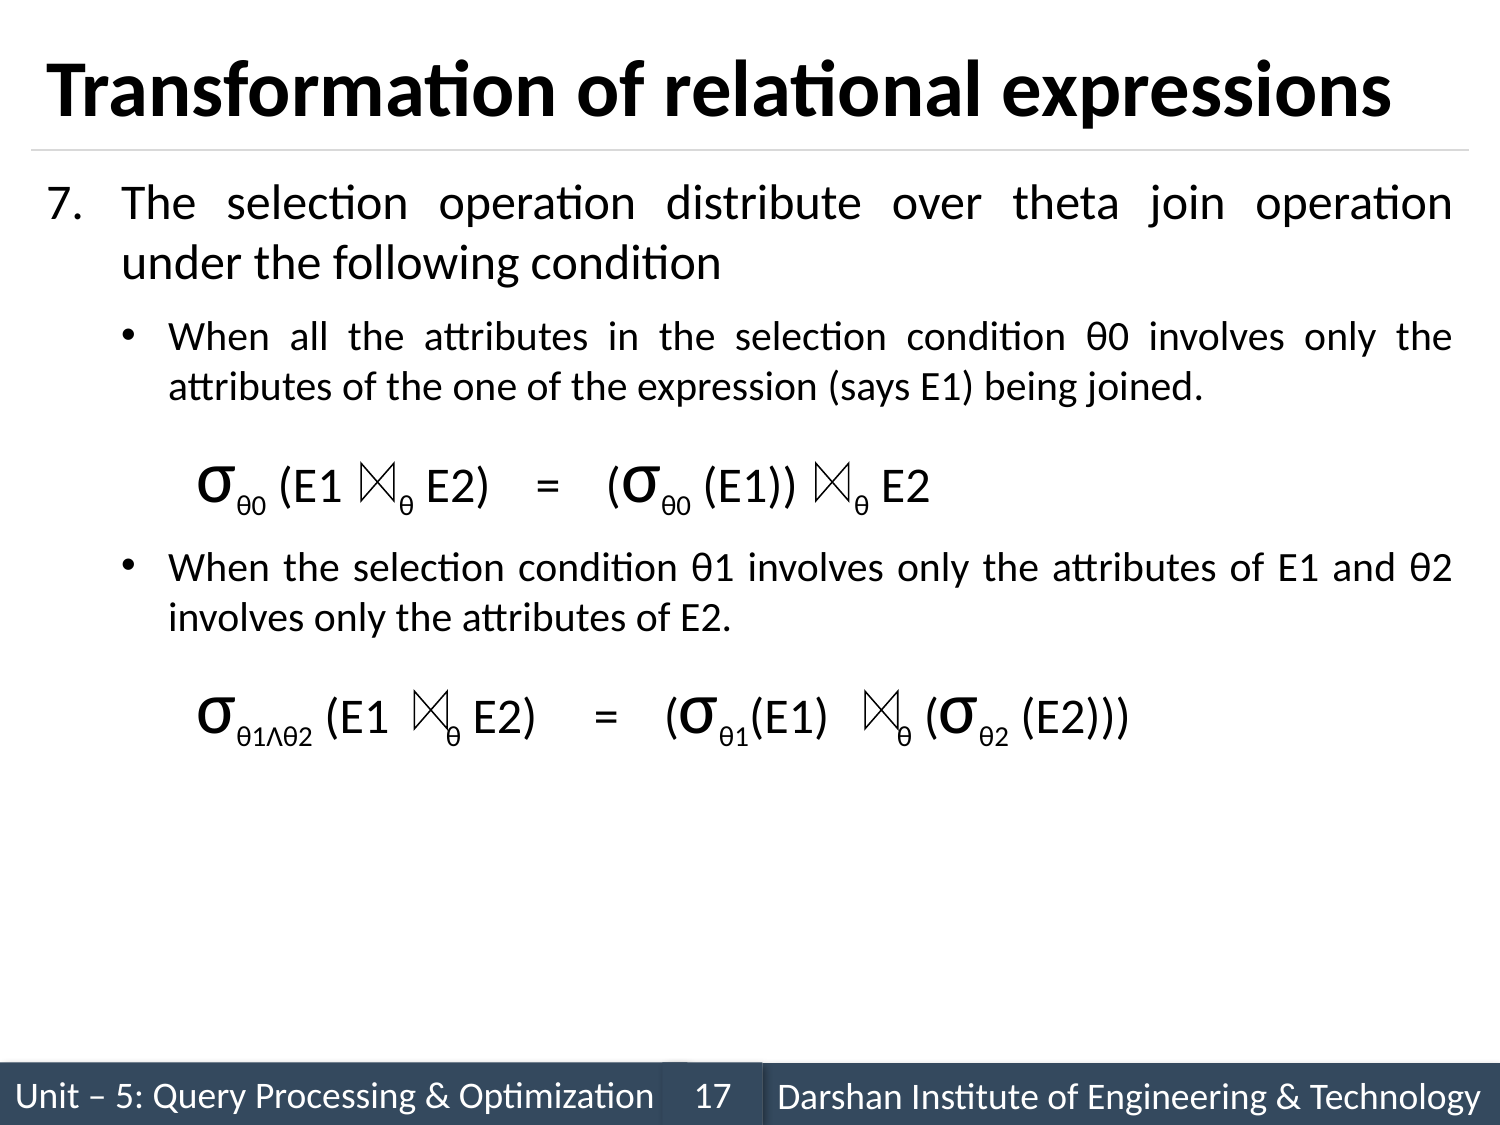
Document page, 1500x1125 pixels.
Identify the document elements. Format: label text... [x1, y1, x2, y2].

title Transformation of relational expressions [31, 17, 1469, 150]
list The selection operation distribute over theta join operation under the following condition When all the attributes in the selection condition θ0 involves only the attributes of the one of the expression (says E1) being joined. σθ0 (E1 θ E2) = (σθ0 (E1)) θ E2 When the selection condition θ1 involves only the attributes of E1 and θ2 involves only the attributes of E2. σθ1Λθ2 (E1 θ E2) = (σθ1(E1) θ (σθ2 (E2))) [31, 162, 1469, 1038]
text_box [815, 463, 849, 501]
text_box [361, 463, 394, 501]
text_box [865, 691, 898, 729]
text_box [414, 691, 448, 729]
